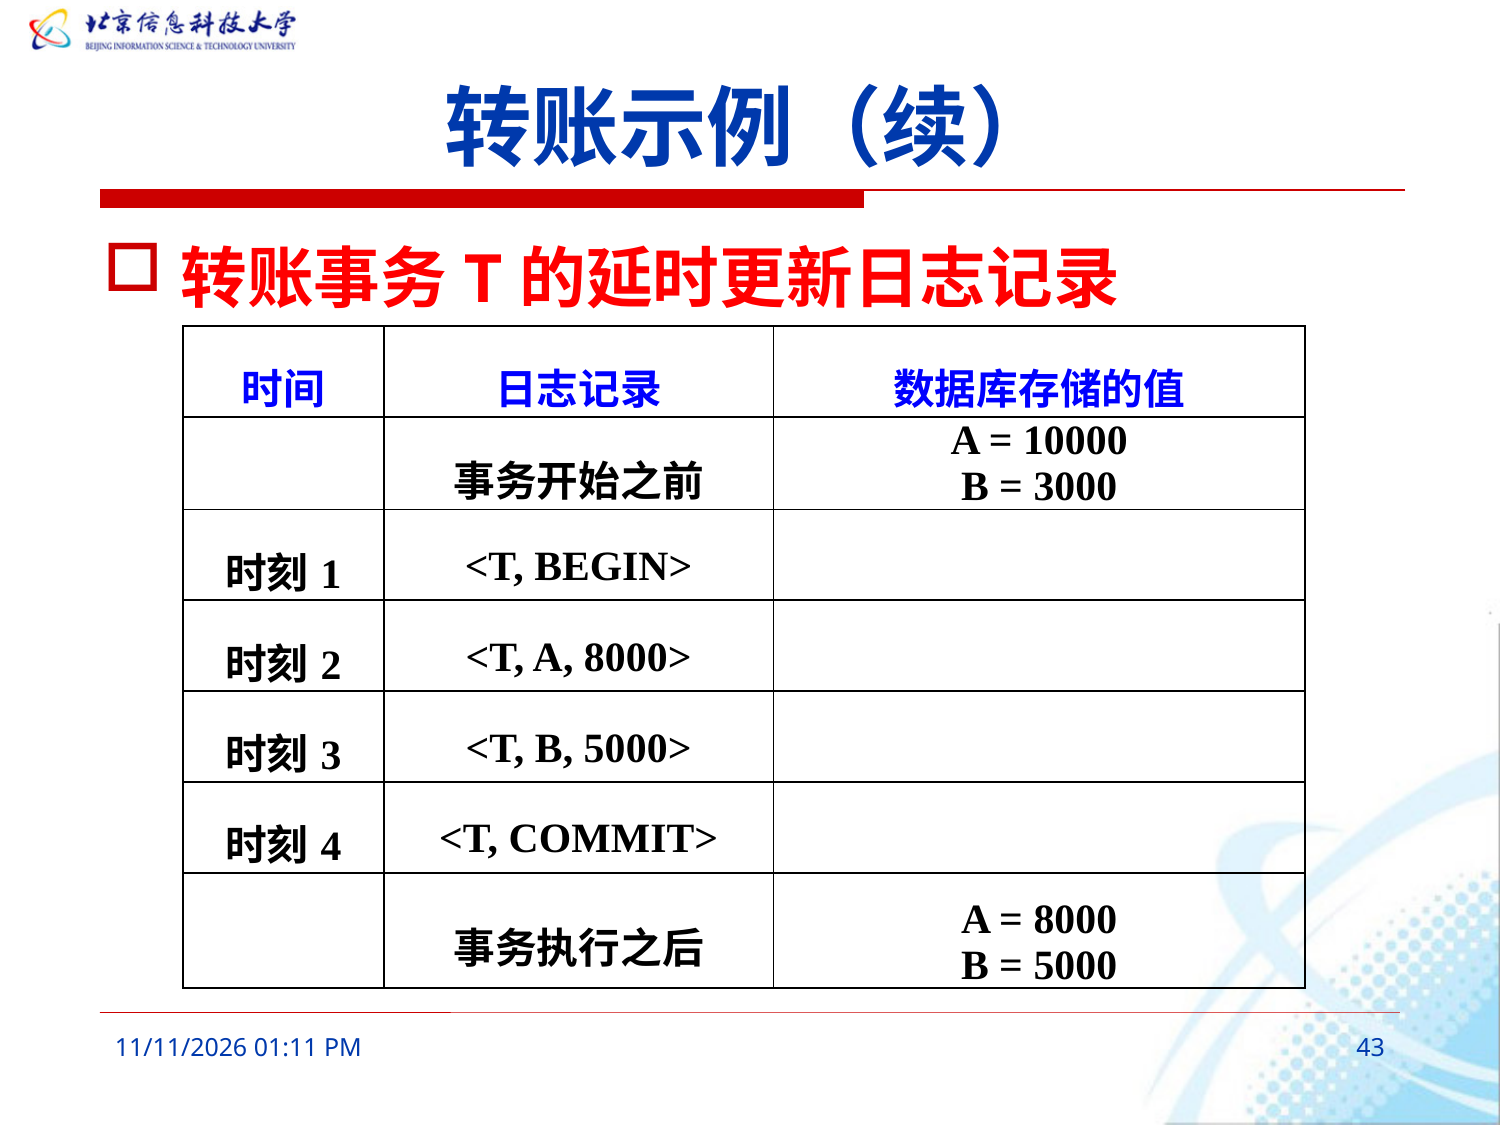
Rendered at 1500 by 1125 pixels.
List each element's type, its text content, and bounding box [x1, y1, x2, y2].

table_header 数据库存储的值 [774, 327, 1304, 416]
table_cell 时刻3 [184, 692, 383, 781]
table_cell [184, 874, 383, 987]
table_cell <T, COMMIT> [385, 783, 773, 872]
table_cell [774, 783, 1304, 872]
list 转账事务T的延时更新日志记录 [88, 219, 1402, 327]
table_cell <T, A, 8000> [385, 601, 773, 690]
table_cell 时刻4 [184, 783, 383, 872]
table_cell [774, 510, 1304, 599]
table_cell 事务执行之后 [385, 874, 773, 987]
table_header 日志记录 [385, 327, 773, 416]
slide_number 43 [1074, 1024, 1401, 1103]
table_header 时间 [184, 327, 383, 416]
table_cell [184, 418, 383, 509]
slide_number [99, 1024, 432, 1103]
title 转账示例（续） [93, 49, 1407, 185]
table_cell [774, 692, 1304, 781]
table_cell [774, 601, 1304, 690]
table_cell 时刻2 [184, 601, 383, 690]
picture [0, 0, 1500, 1125]
table_cell A = 8000 B = 5000 [774, 874, 1304, 987]
table_cell A = 10000 B = 3000 [774, 418, 1304, 509]
table_cell 事务开始之前 [385, 418, 773, 509]
table_cell <T, BEGIN> [385, 510, 773, 599]
table_cell 时刻1 [184, 510, 383, 599]
table_cell <T, B, 5000> [385, 692, 773, 781]
